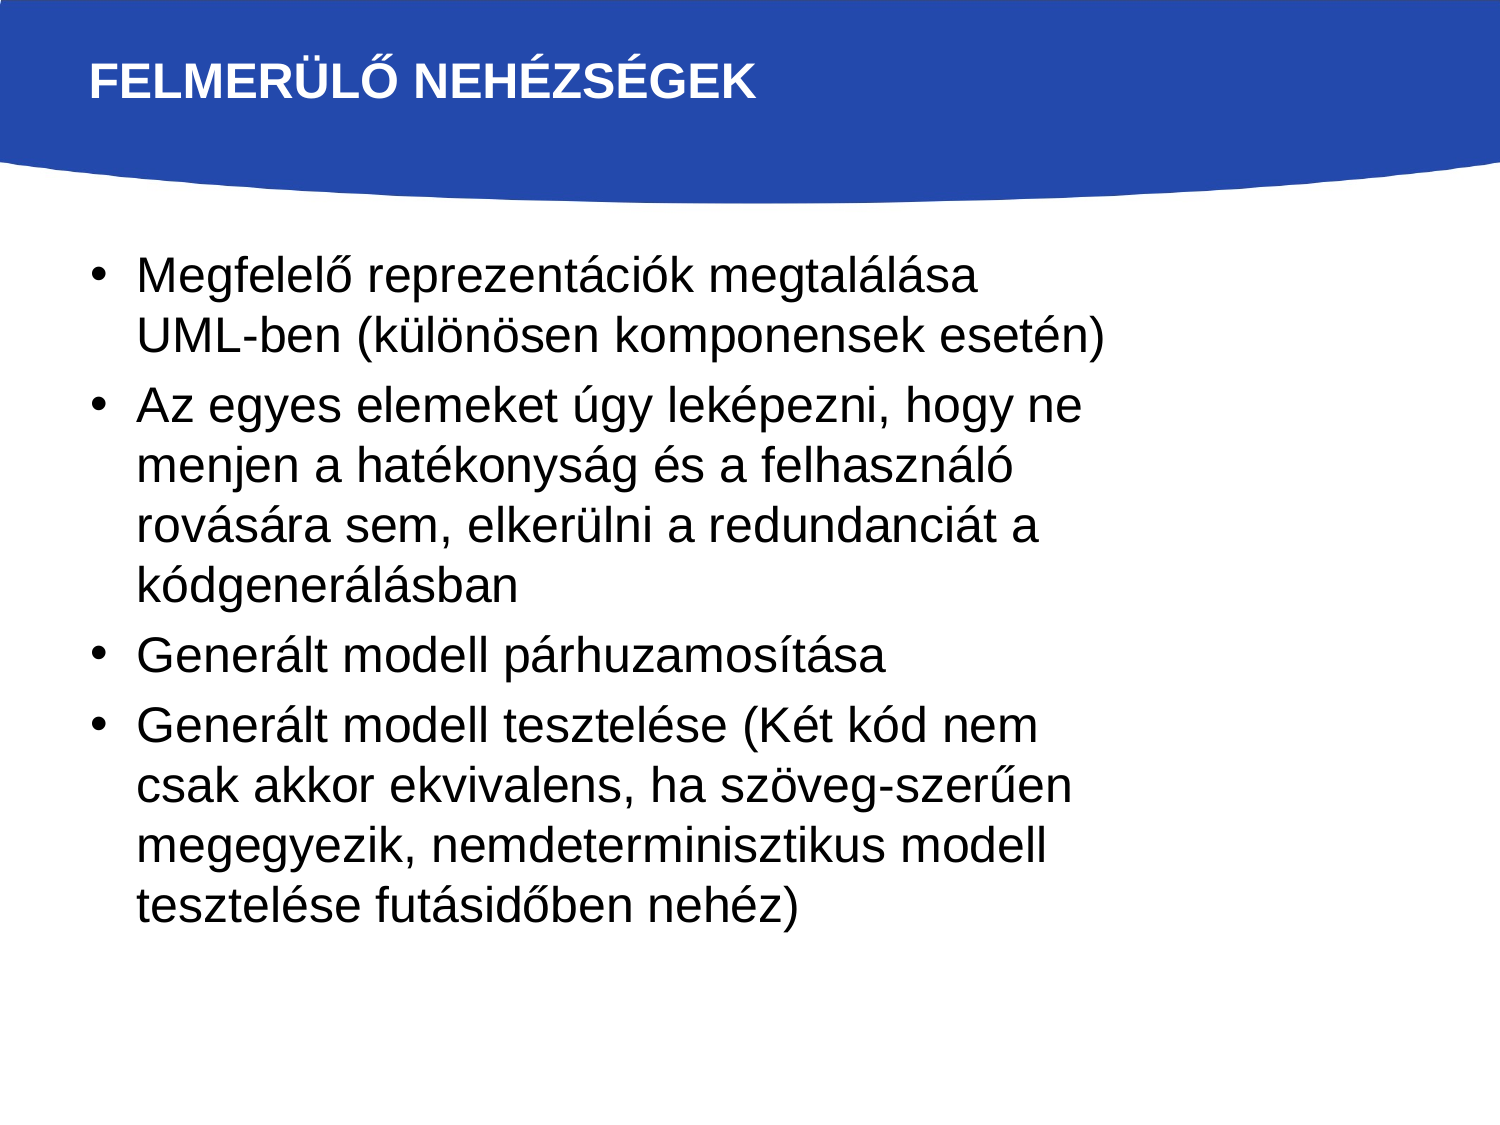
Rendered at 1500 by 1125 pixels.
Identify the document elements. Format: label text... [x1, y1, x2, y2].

picture [0, 0, 1500, 1125]
list Megfelelő reprezentációk megtalálása UML-ben (különösen komponensek esetén) Az egyes elemeket úgy leképezni, hogy ne menjen a hatékonyság és a felhasználó rovására sem, elkerülni a redundanciát a kódgenerálásban Generált modell párhuzamosítása Generált modell tesztelése (Két kód nem csak akkor ekvivalens, ha szöveg-szerűen megegyezik, nemdeterminisztikus modell tesztelése futásidőben nehéz) [75, 235, 1128, 1005]
title Felmerülő nehézségek [73, 7, 798, 149]
